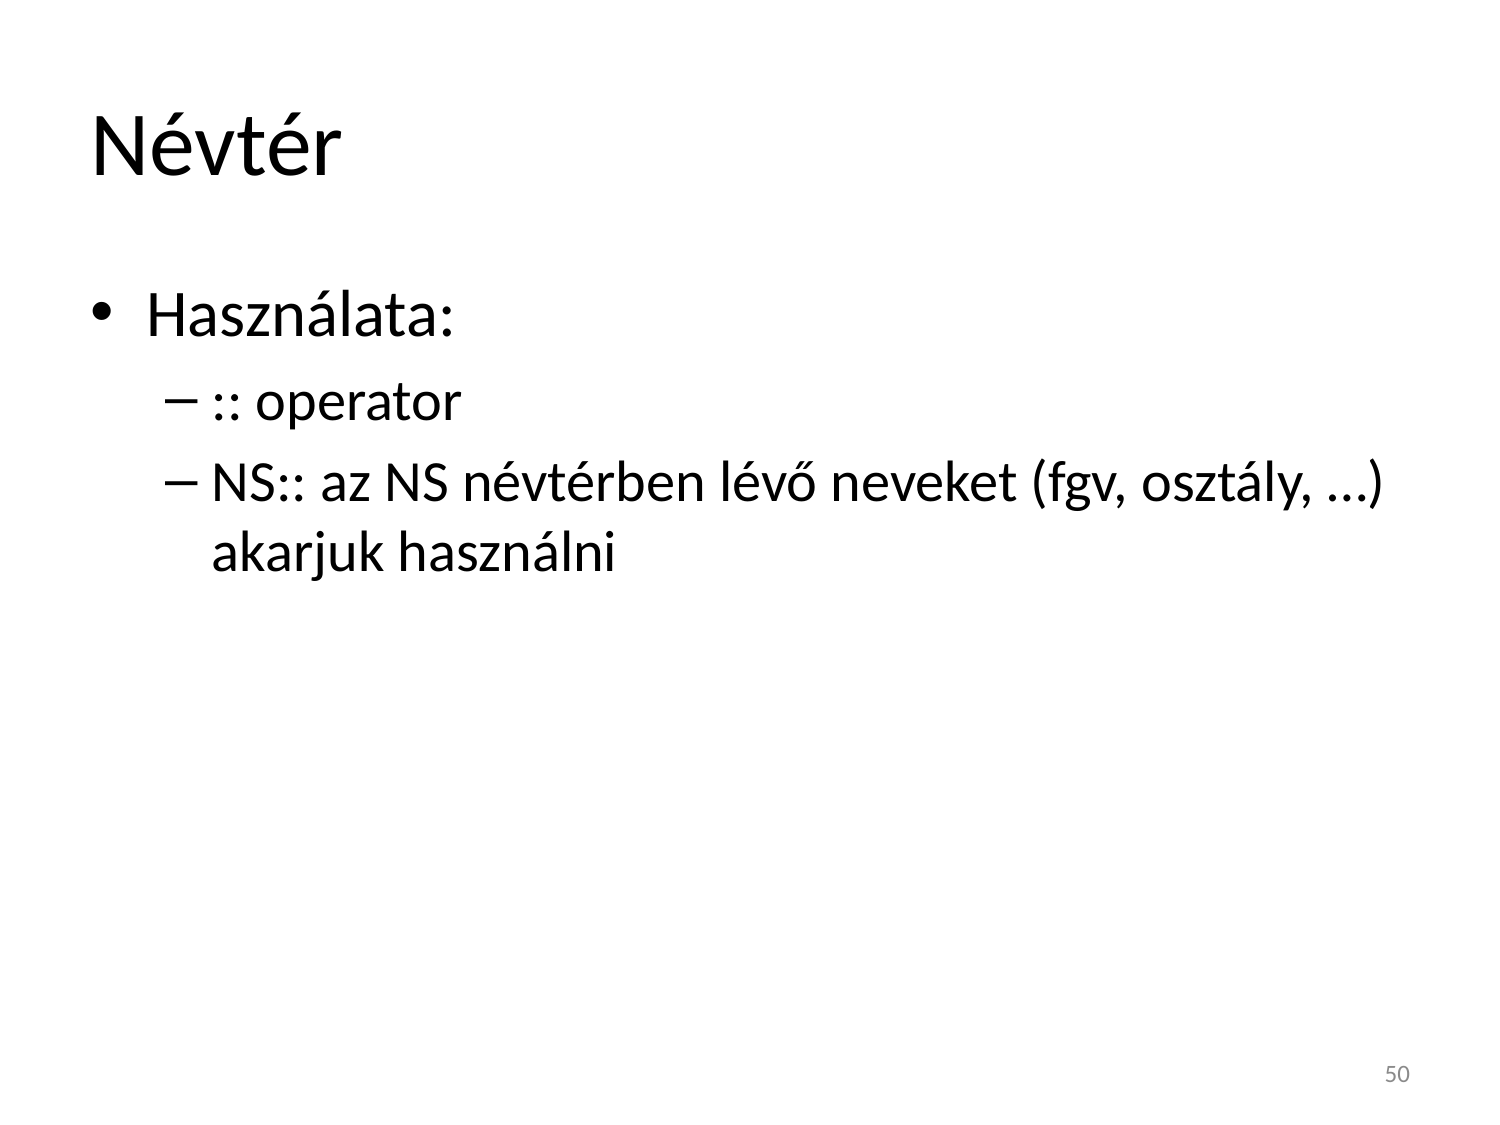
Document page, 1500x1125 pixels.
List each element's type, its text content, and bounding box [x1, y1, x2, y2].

title Névtér [74, 44, 1426, 233]
slide_number 50 [1074, 1042, 1425, 1103]
list Használata: :: operator NS:: az NS névtérben lévő neveket (fgv, osztály, …) akarjuk használni [74, 262, 1426, 1006]
